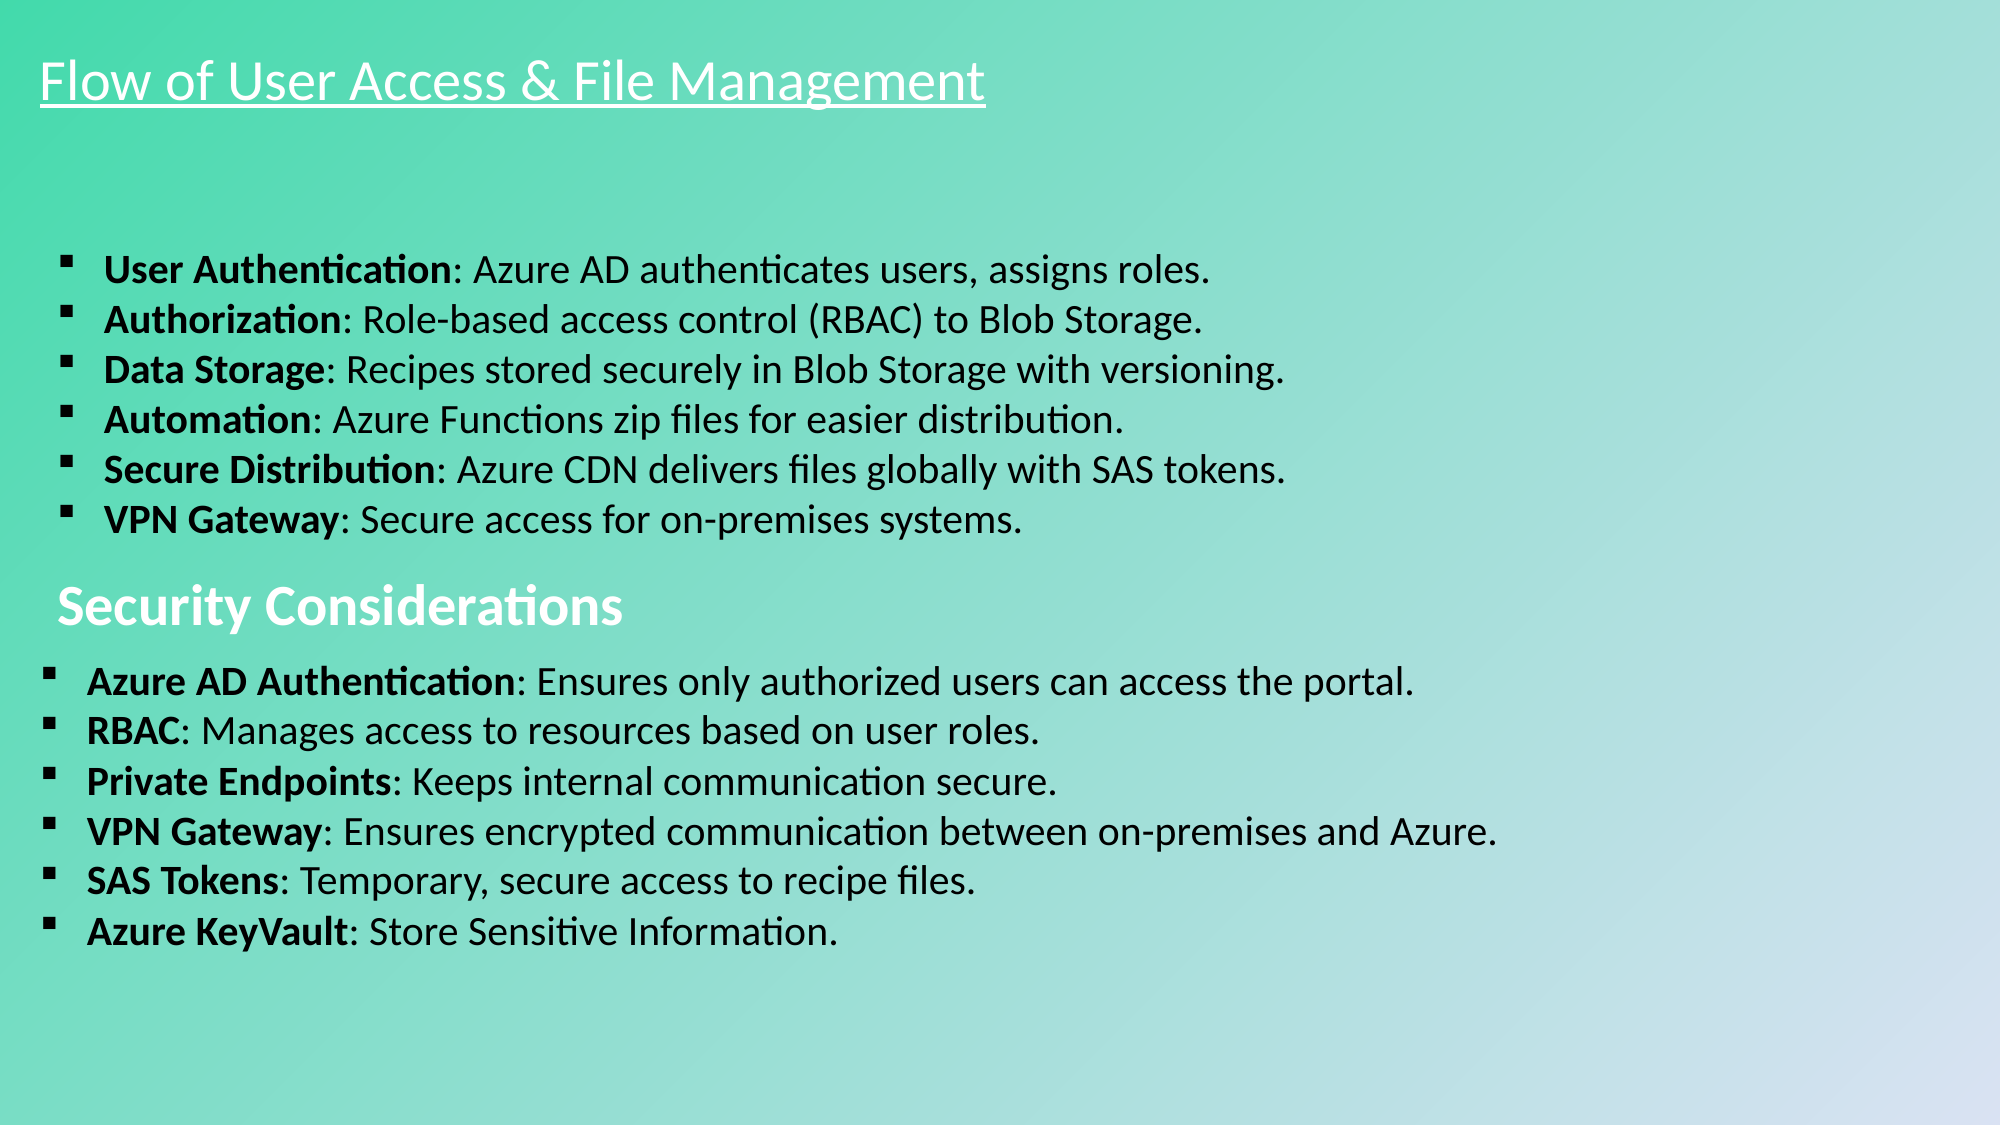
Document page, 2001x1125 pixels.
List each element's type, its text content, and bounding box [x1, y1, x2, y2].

text_box Azure AD Authentication: Ensures only authorized users can access the portal. RBAC: Manages access to resources based on user roles. Private Endpoints: Keeps internal communication secure. VPN Gateway: Ensures encrypted communication between on-premises and Azure. SAS Tokens: Temporary, secure access to recipe files. Azure KeyVault: Store Sensitive Information. [25, 645, 1582, 961]
text_box Security Considerations [42, 560, 1042, 645]
text_box Flow of User Access & File Management [25, 34, 1144, 120]
text_box User Authentication: Azure AD authenticates users, assigns roles. Authorization: Role-based access control (RBAC) to Blob Storage. Data Storage: Recipes stored securely in Blob Storage with versioning. Automation: Azure Functions zip files for easier distribution. Secure Distribution: Azure CDN delivers files globally with SAS tokens. VPN Gateway: Secure access for on-premises systems. [42, 234, 1461, 549]
